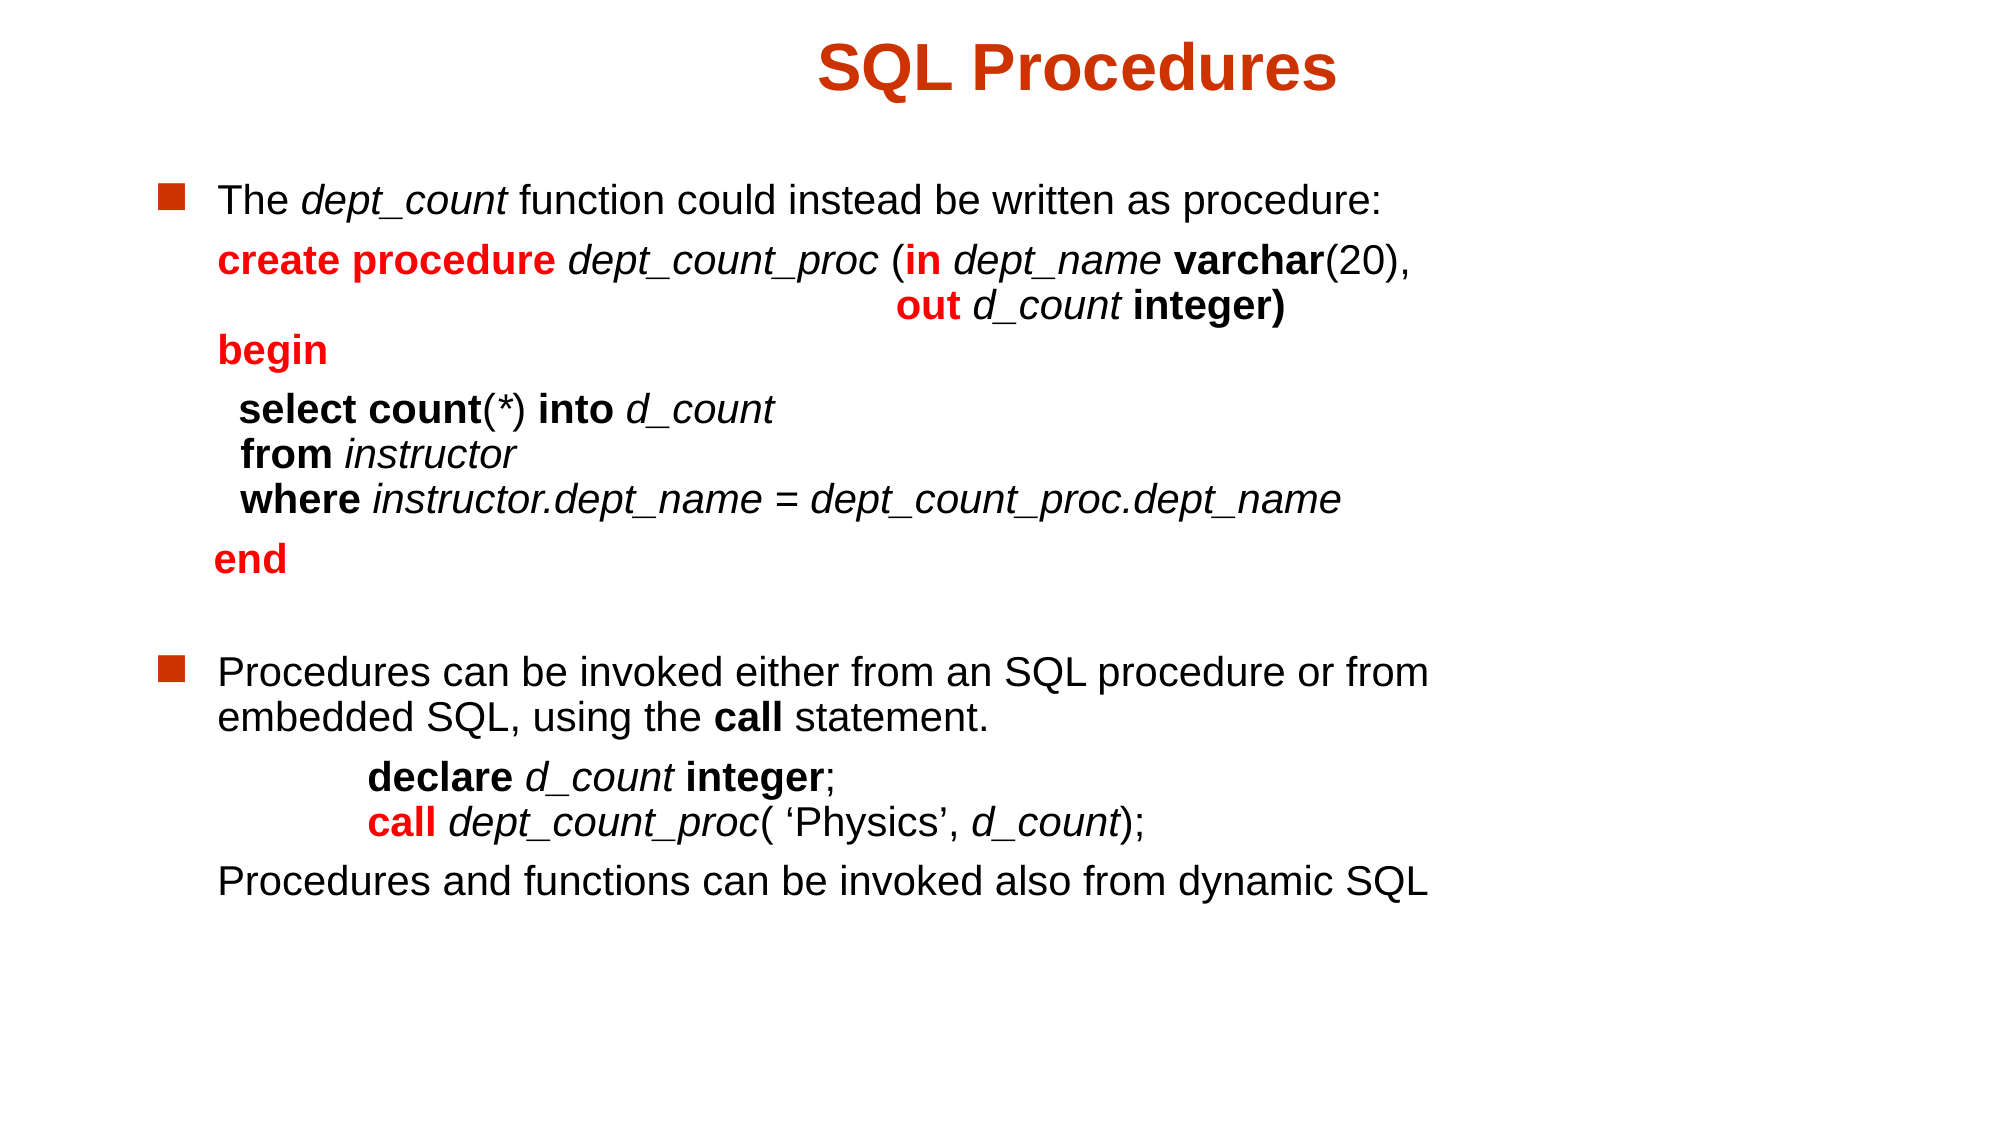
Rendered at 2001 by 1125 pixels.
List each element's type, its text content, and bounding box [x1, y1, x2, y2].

list The dept_count function could instead be written as procedure: create procedure dept_count_proc (in dept_name varchar(20), out d_count integer) begin select count(*) into d_count from instructor where instructor.dept_name = dept_count_proc.dept_name end Procedures can be invoked either from an SQL procedure or from embedded SQL, using the call statement. declare d_count integer; call dept_count_proc( ‘Physics’, d_count); Procedures and functions can be invoked also from dynamic SQL [146, 171, 1468, 1038]
title SQL Procedures [415, 10, 1741, 112]
